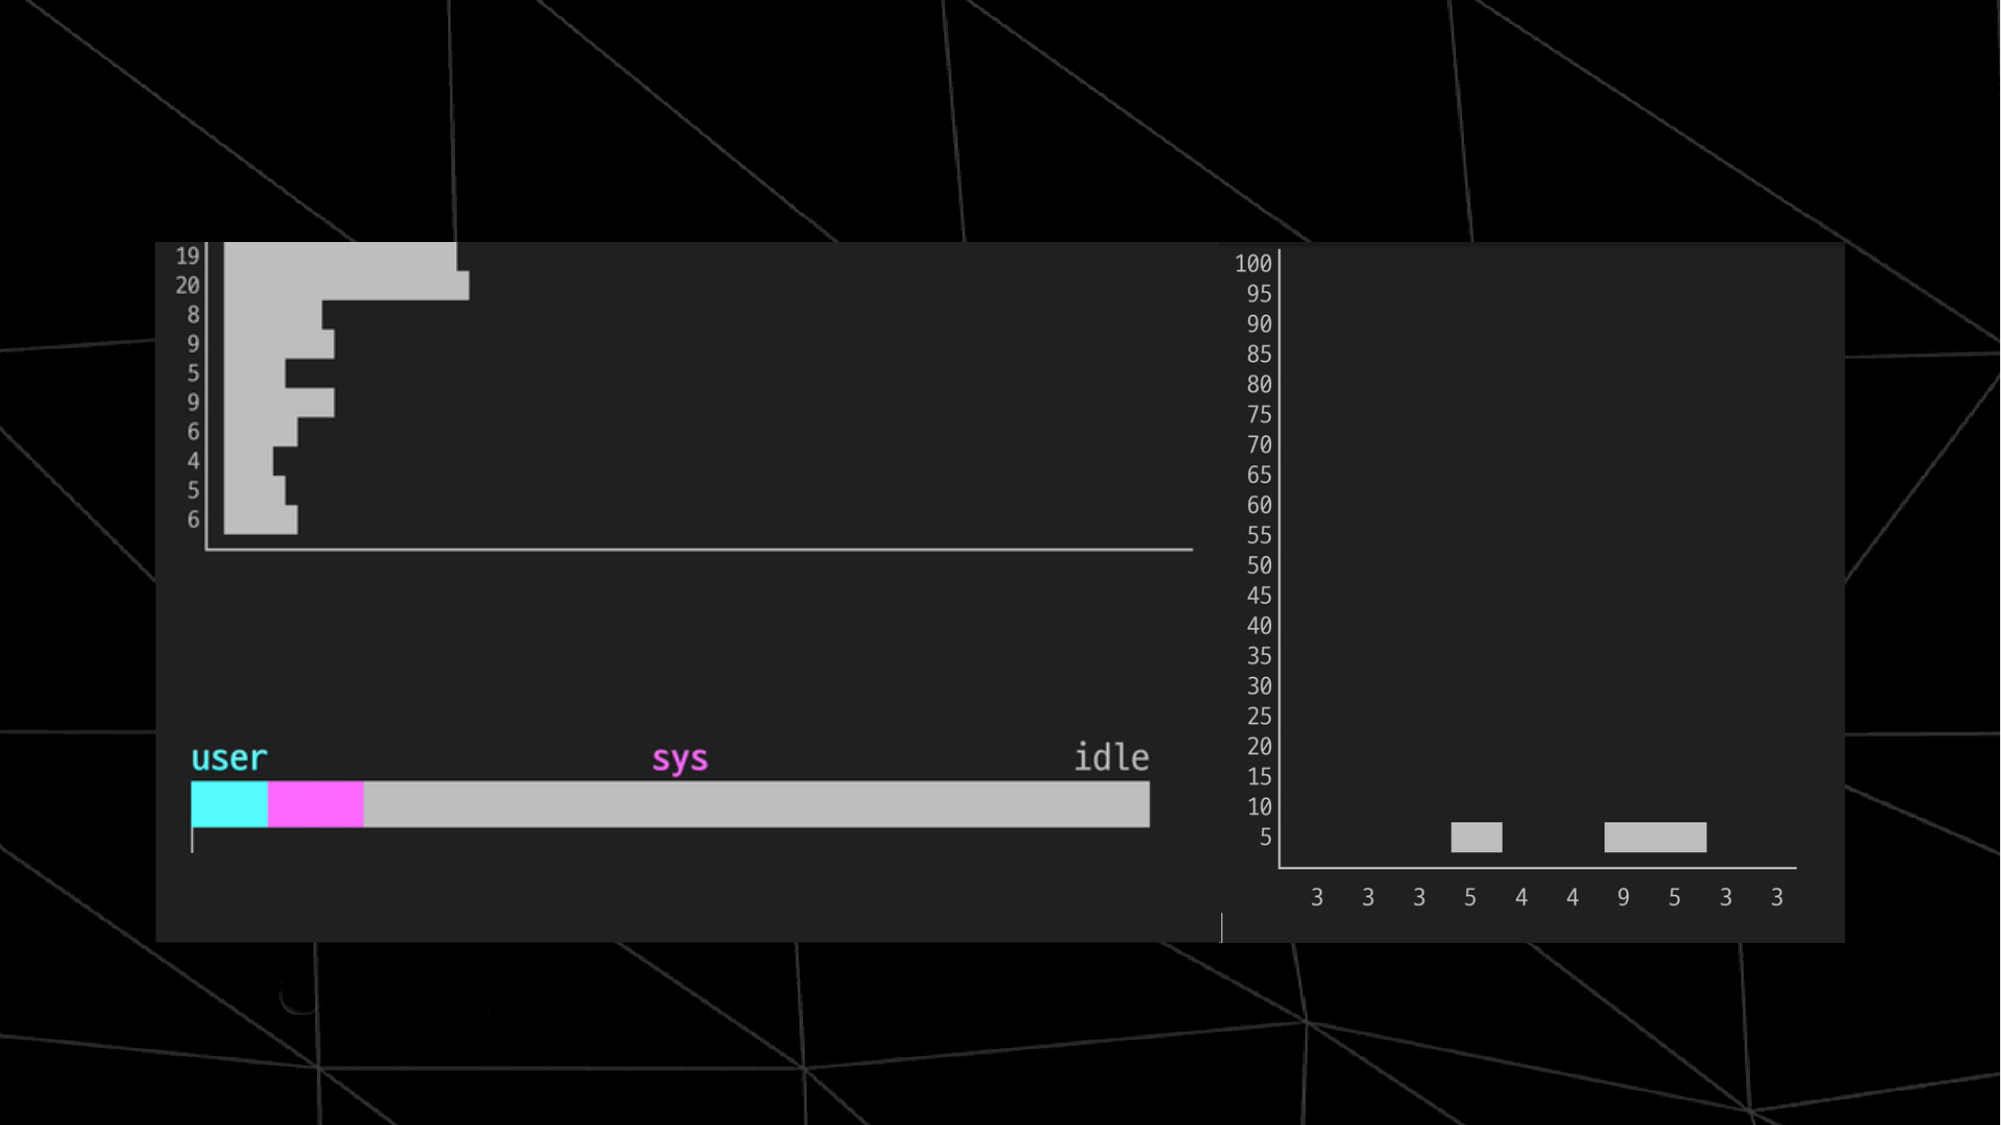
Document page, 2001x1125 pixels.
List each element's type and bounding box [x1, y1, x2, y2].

picture [0, 0, 2001, 1125]
text_box [155, 242, 1845, 943]
